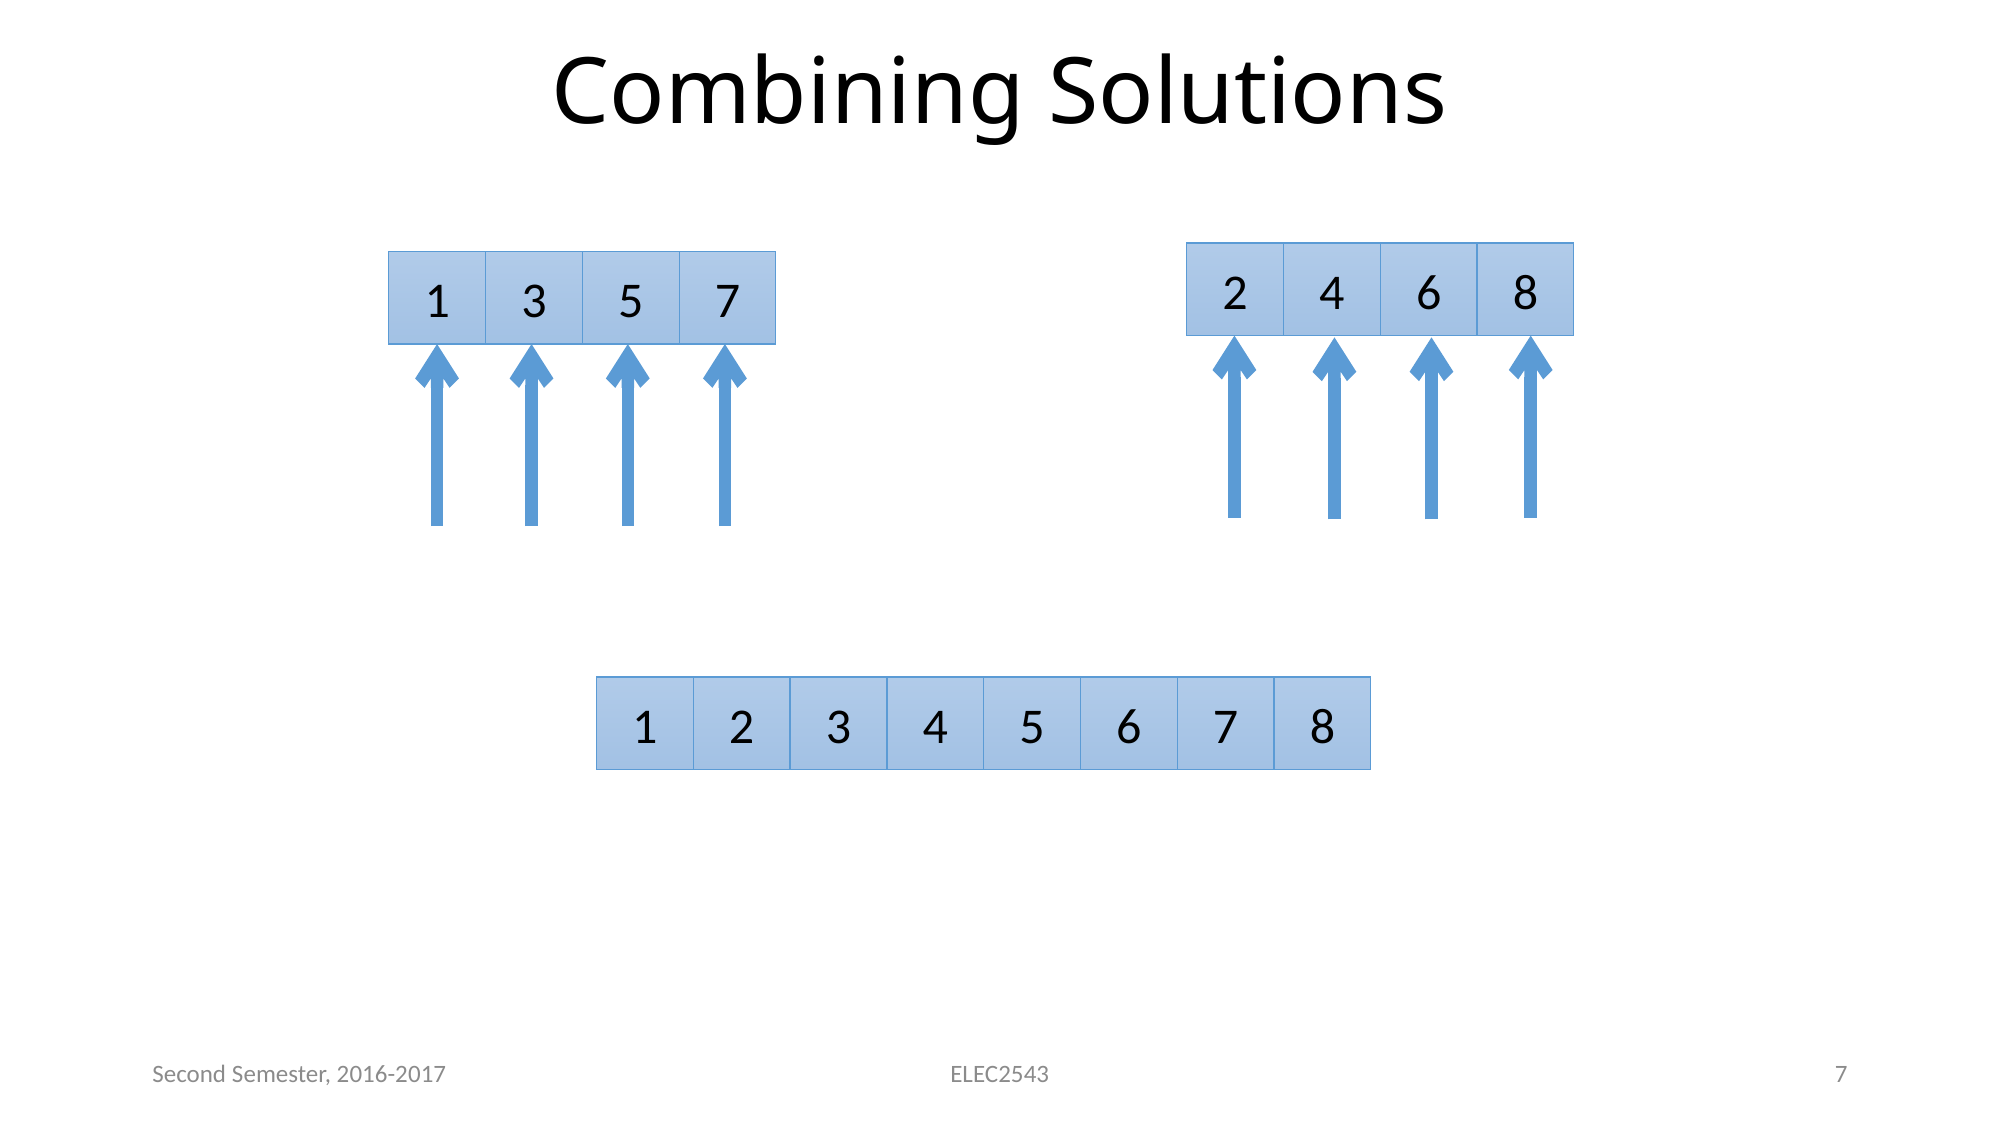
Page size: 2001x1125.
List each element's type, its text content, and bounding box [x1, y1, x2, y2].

text_box 6 [1080, 676, 1177, 770]
text_box 5 [983, 676, 1080, 770]
text_box 1 [596, 676, 693, 770]
footer ELEC2543 [662, 1042, 1338, 1103]
text_box 7 [1177, 676, 1273, 770]
slide_number Second Semester, 2016-2017 [137, 1042, 588, 1103]
title Combining Solutions [324, 0, 1675, 188]
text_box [388, 251, 776, 345]
slide_number 7 [1412, 1042, 1863, 1103]
text_box 4 [886, 676, 983, 770]
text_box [1186, 242, 1574, 336]
text_box 3 [789, 676, 886, 770]
text_box 2 [693, 676, 789, 770]
text_box 8 [1273, 676, 1371, 770]
